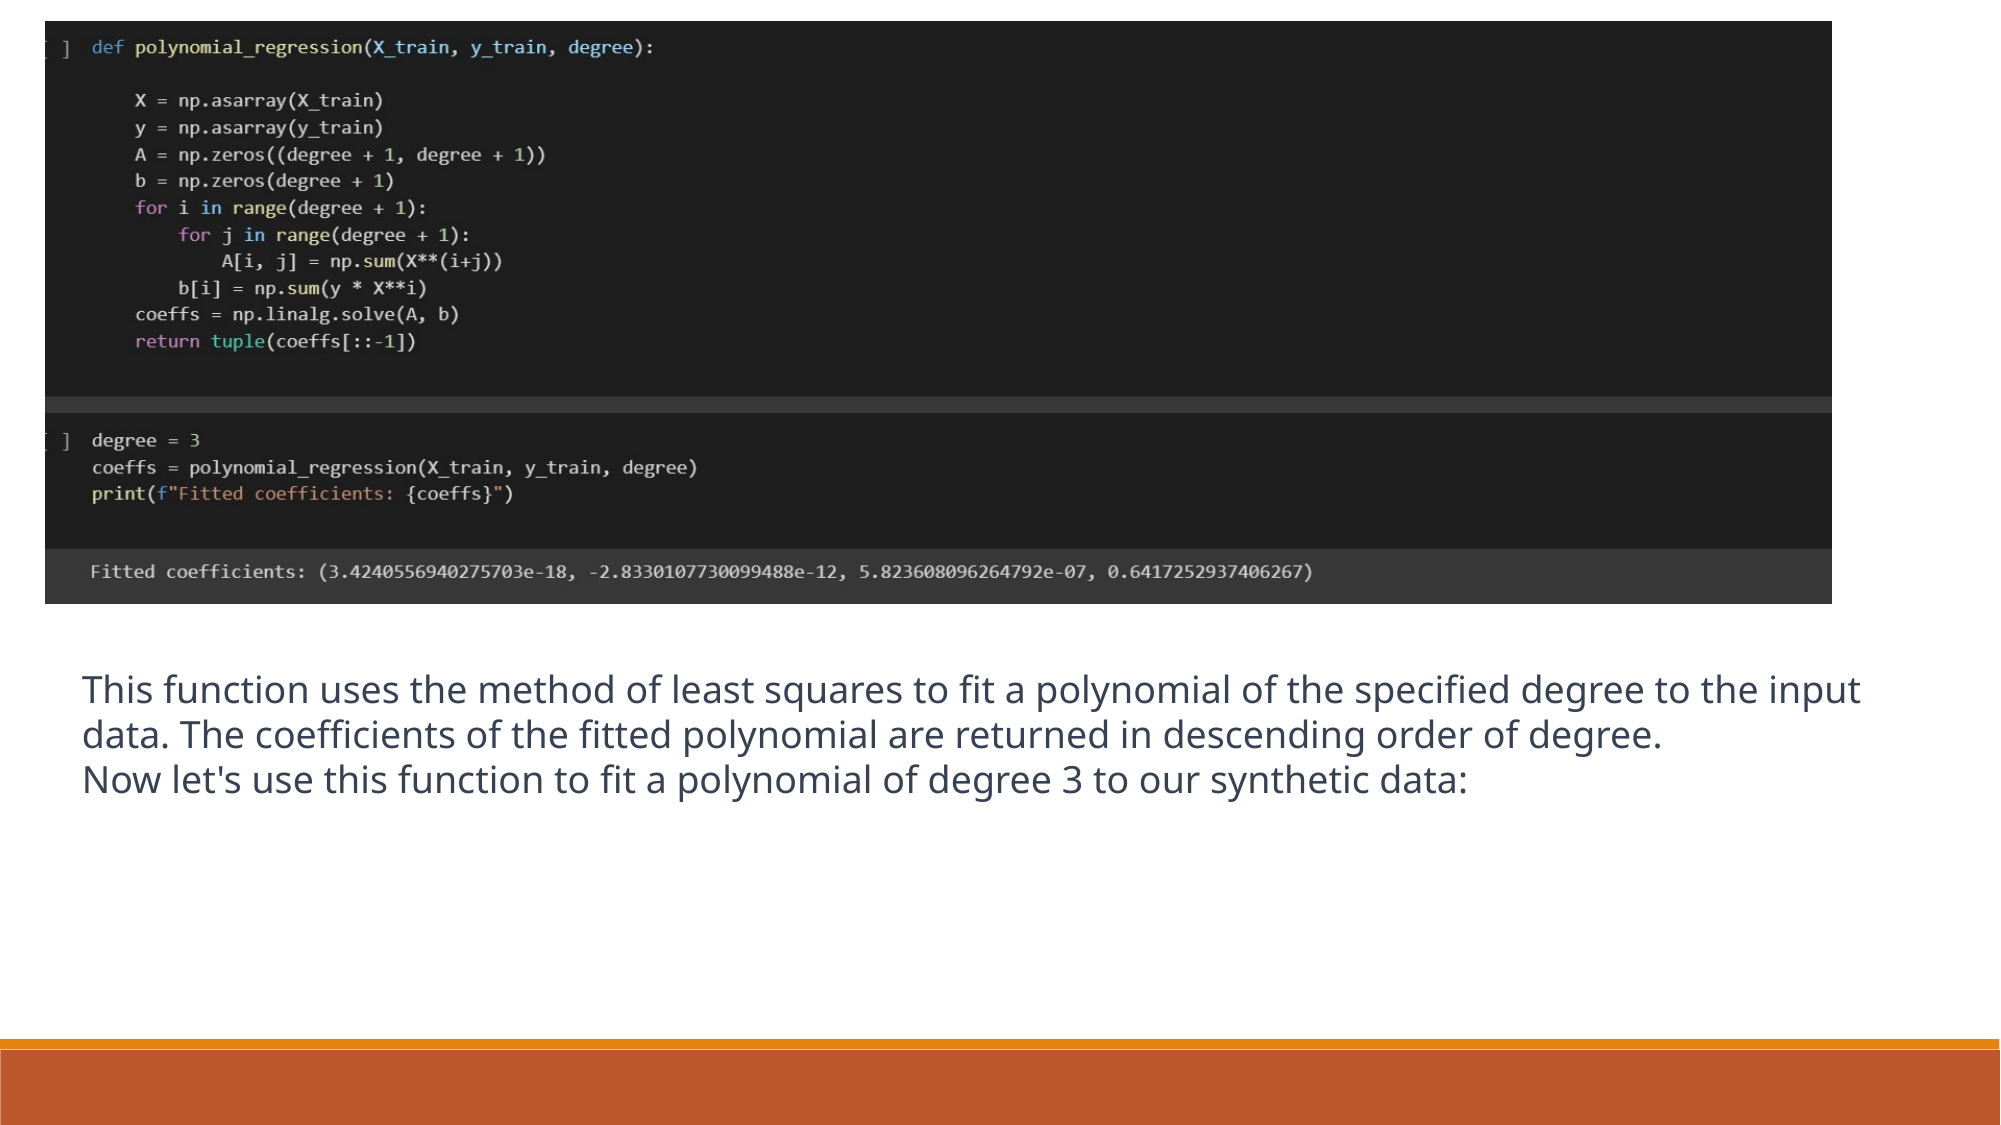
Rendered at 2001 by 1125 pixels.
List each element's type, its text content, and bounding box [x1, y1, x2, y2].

picture [45, 20, 1832, 605]
text_box This function uses the method of least squares to fit a polynomial of the specified degree to the input data. The coefficients of the fitted polynomial are returned in descending order of degree. Now let's use this function to fit a polynomial of degree 3 to our synthetic data: [67, 658, 1943, 809]
